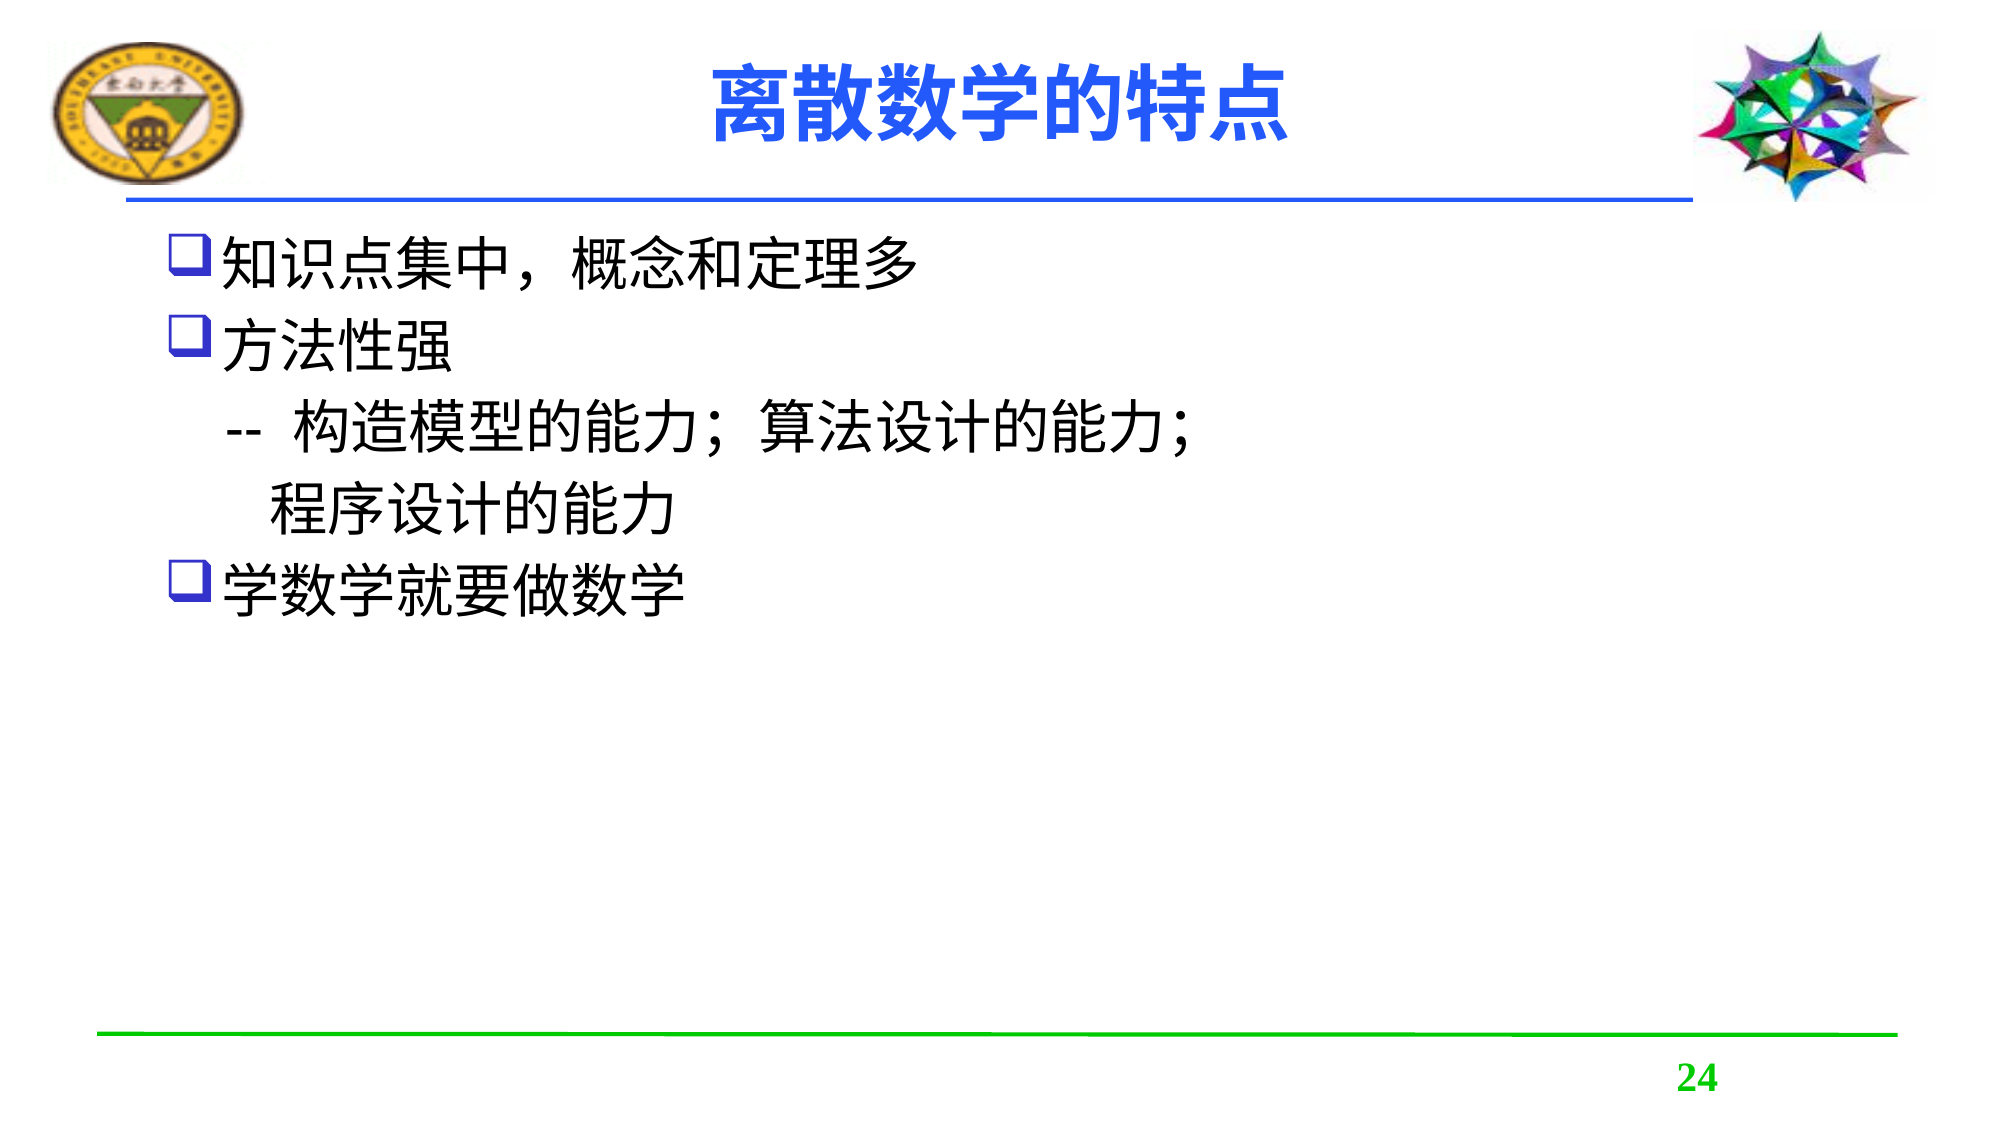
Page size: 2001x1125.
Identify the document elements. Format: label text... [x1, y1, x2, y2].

picture [39, 42, 150, 185]
picture [1693, 30, 1935, 202]
list 知识点集中，概念和定理多 方法性强 -- 构造模型的能力；算法设计的能力； 程序设计的能力 学数学就要做数学 [150, 220, 1850, 1024]
title 离散数学的特点 [150, 7, 1850, 195]
